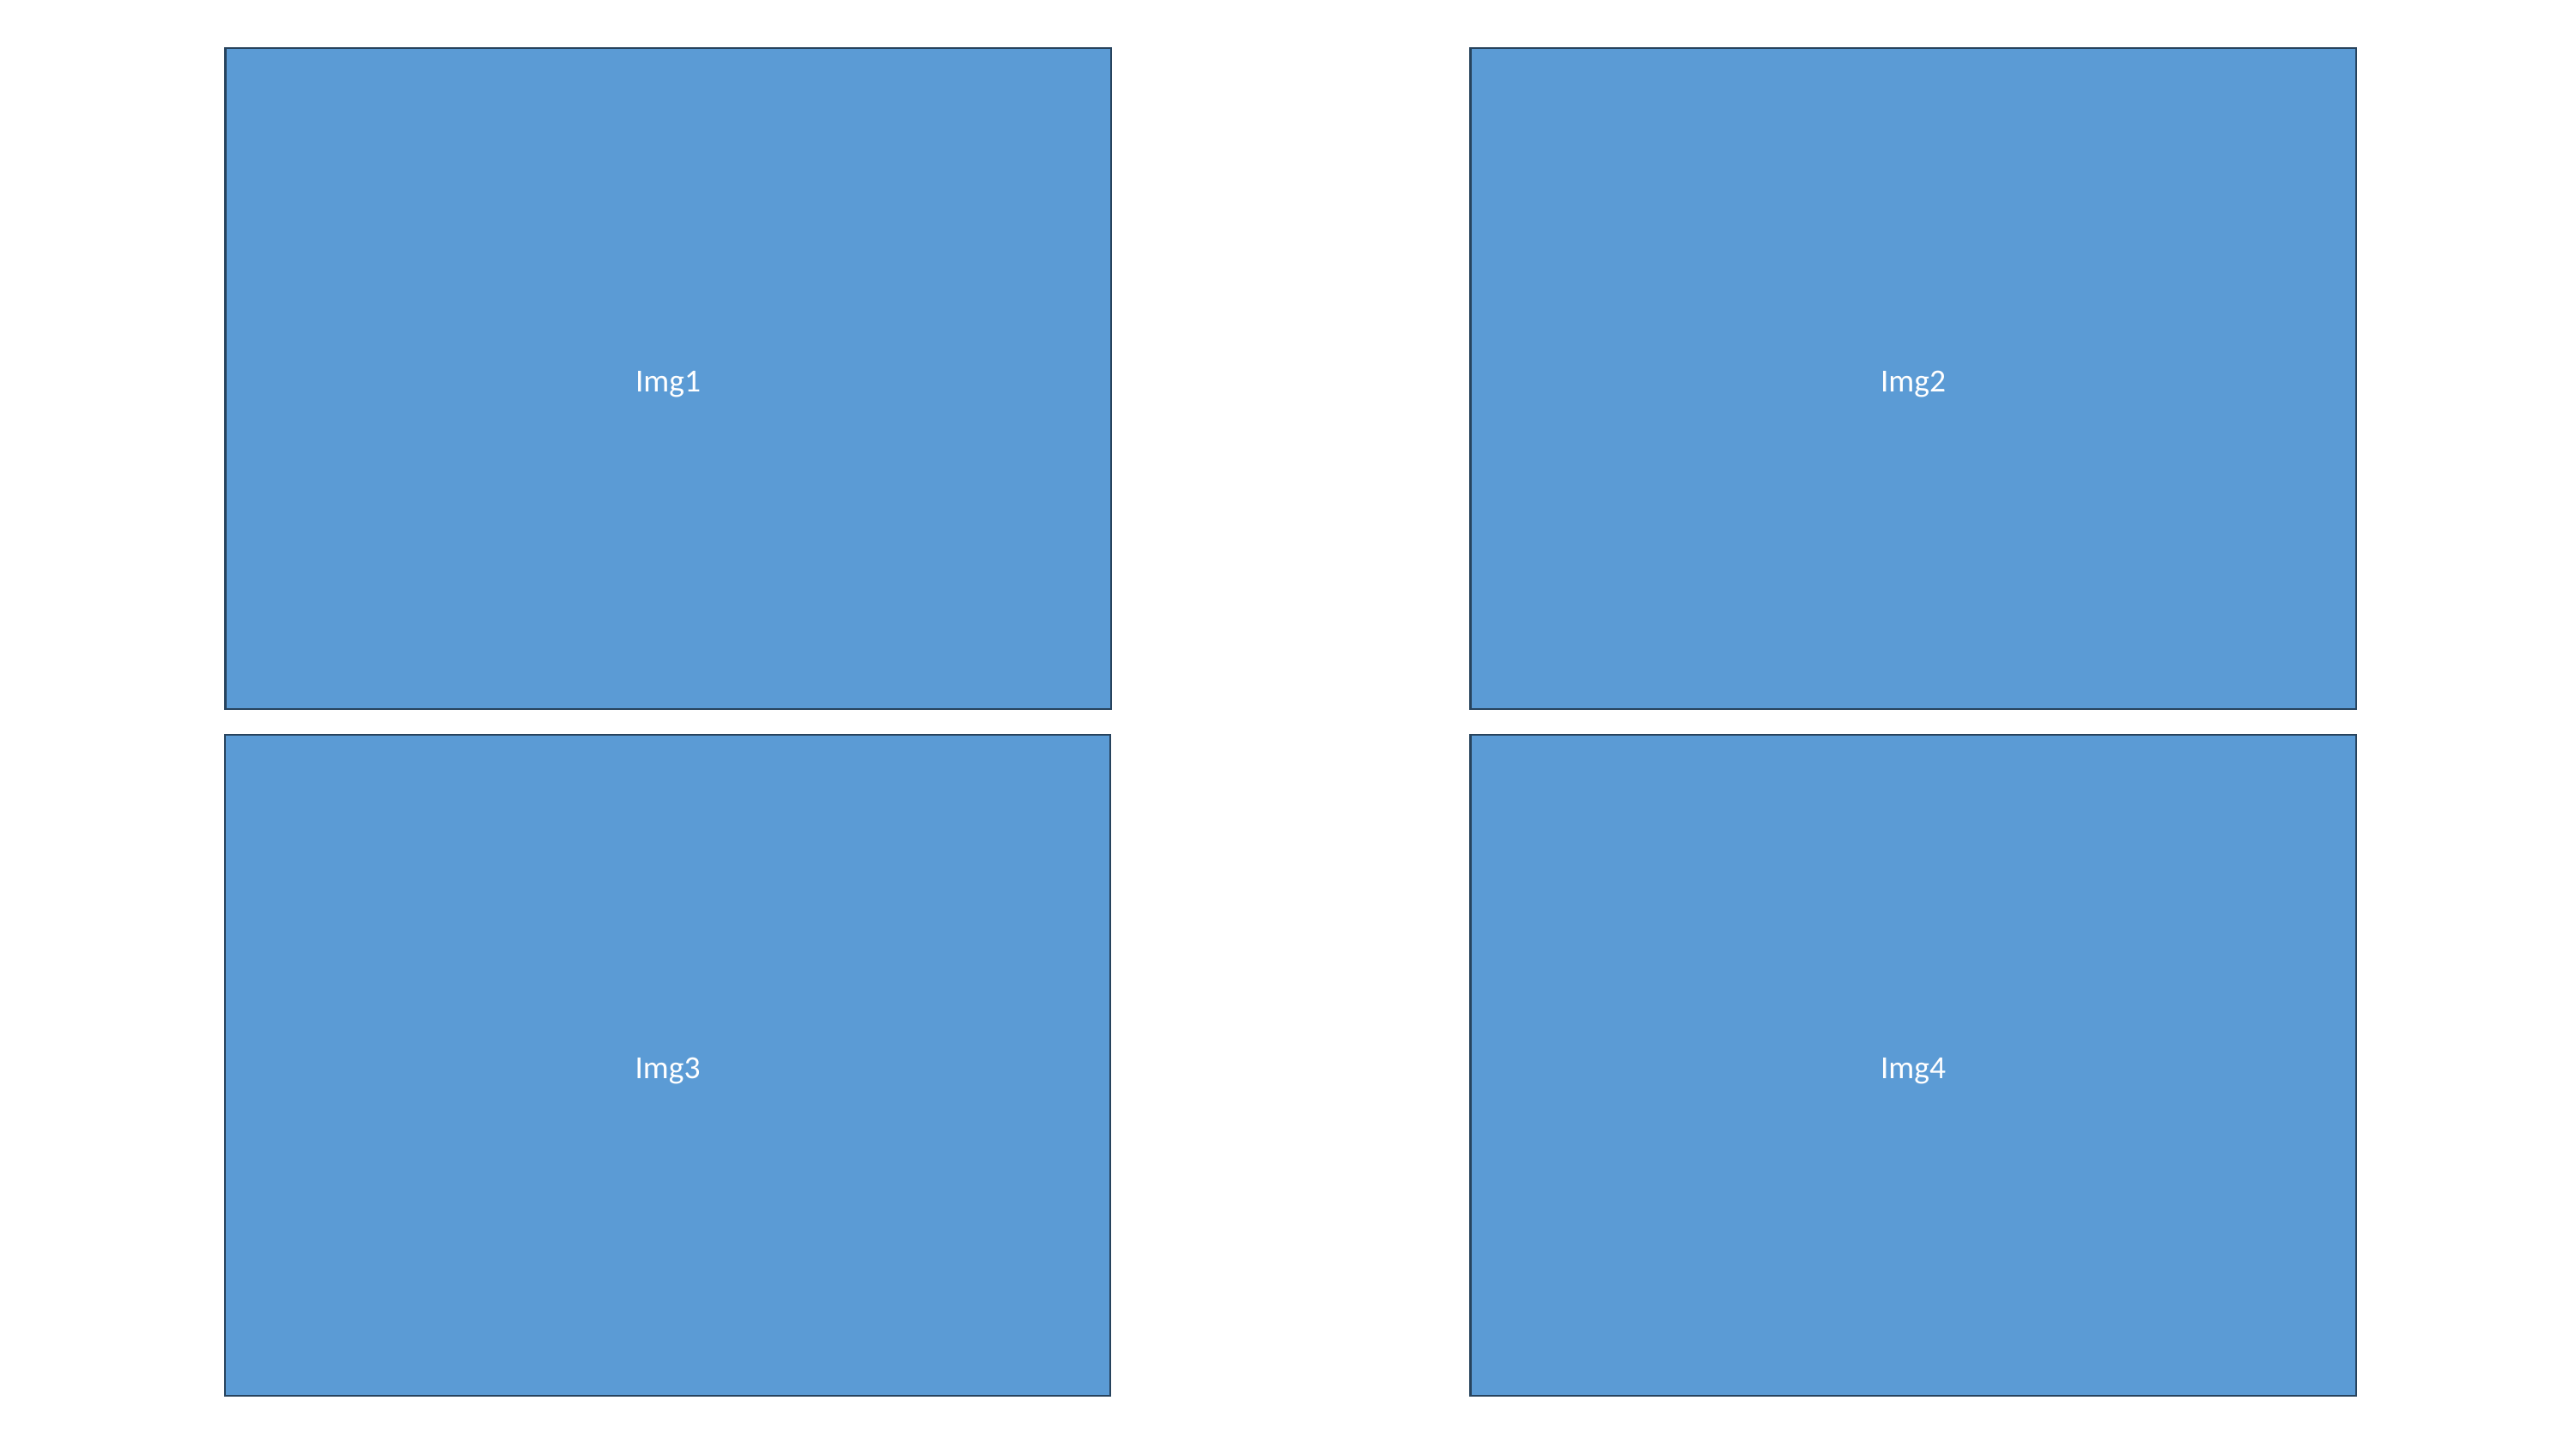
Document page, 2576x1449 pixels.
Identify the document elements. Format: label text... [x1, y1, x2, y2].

text_box Img3 [224, 734, 1111, 1397]
text_box Img2 [1469, 47, 2357, 710]
text_box Img4 [1469, 734, 2357, 1397]
text_box Img1 [224, 47, 1112, 710]
